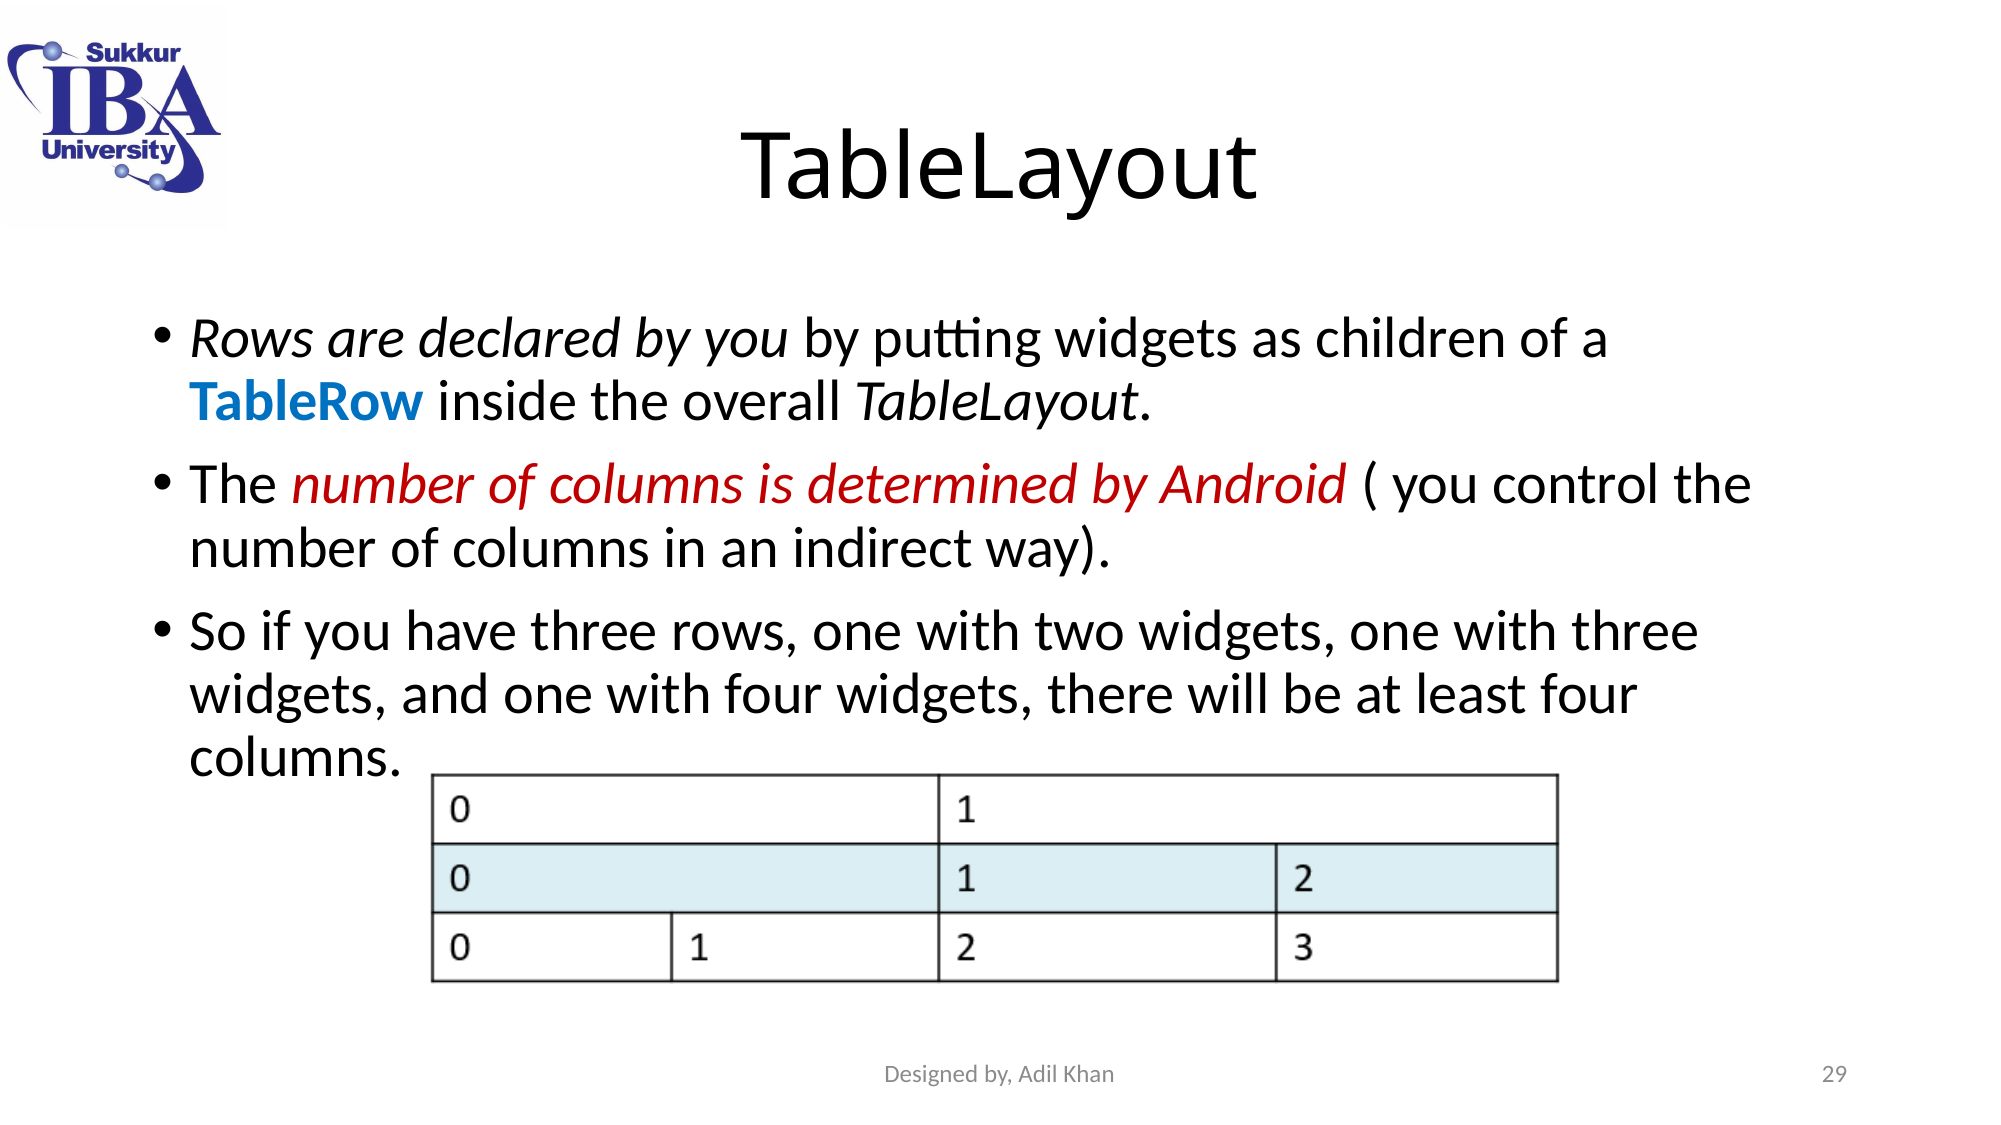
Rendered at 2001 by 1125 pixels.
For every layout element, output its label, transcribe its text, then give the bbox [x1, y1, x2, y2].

picture [1, 4, 227, 230]
picture [424, 766, 1575, 995]
title TableLayout [137, 59, 1863, 278]
footer Designed by, Adil Khan [662, 1042, 1338, 1103]
slide_number 29 [1412, 1042, 1863, 1103]
list Rows are declared by you by putting widgets as children of a TableRow inside the overall TableLayout. The number of columns is determined by Android ( you control the number of columns in an indirect way). So if you have three rows, one with two widgets, one with three widgets, and one with four widgets, there will be at least four columns. [137, 299, 1863, 1014]
